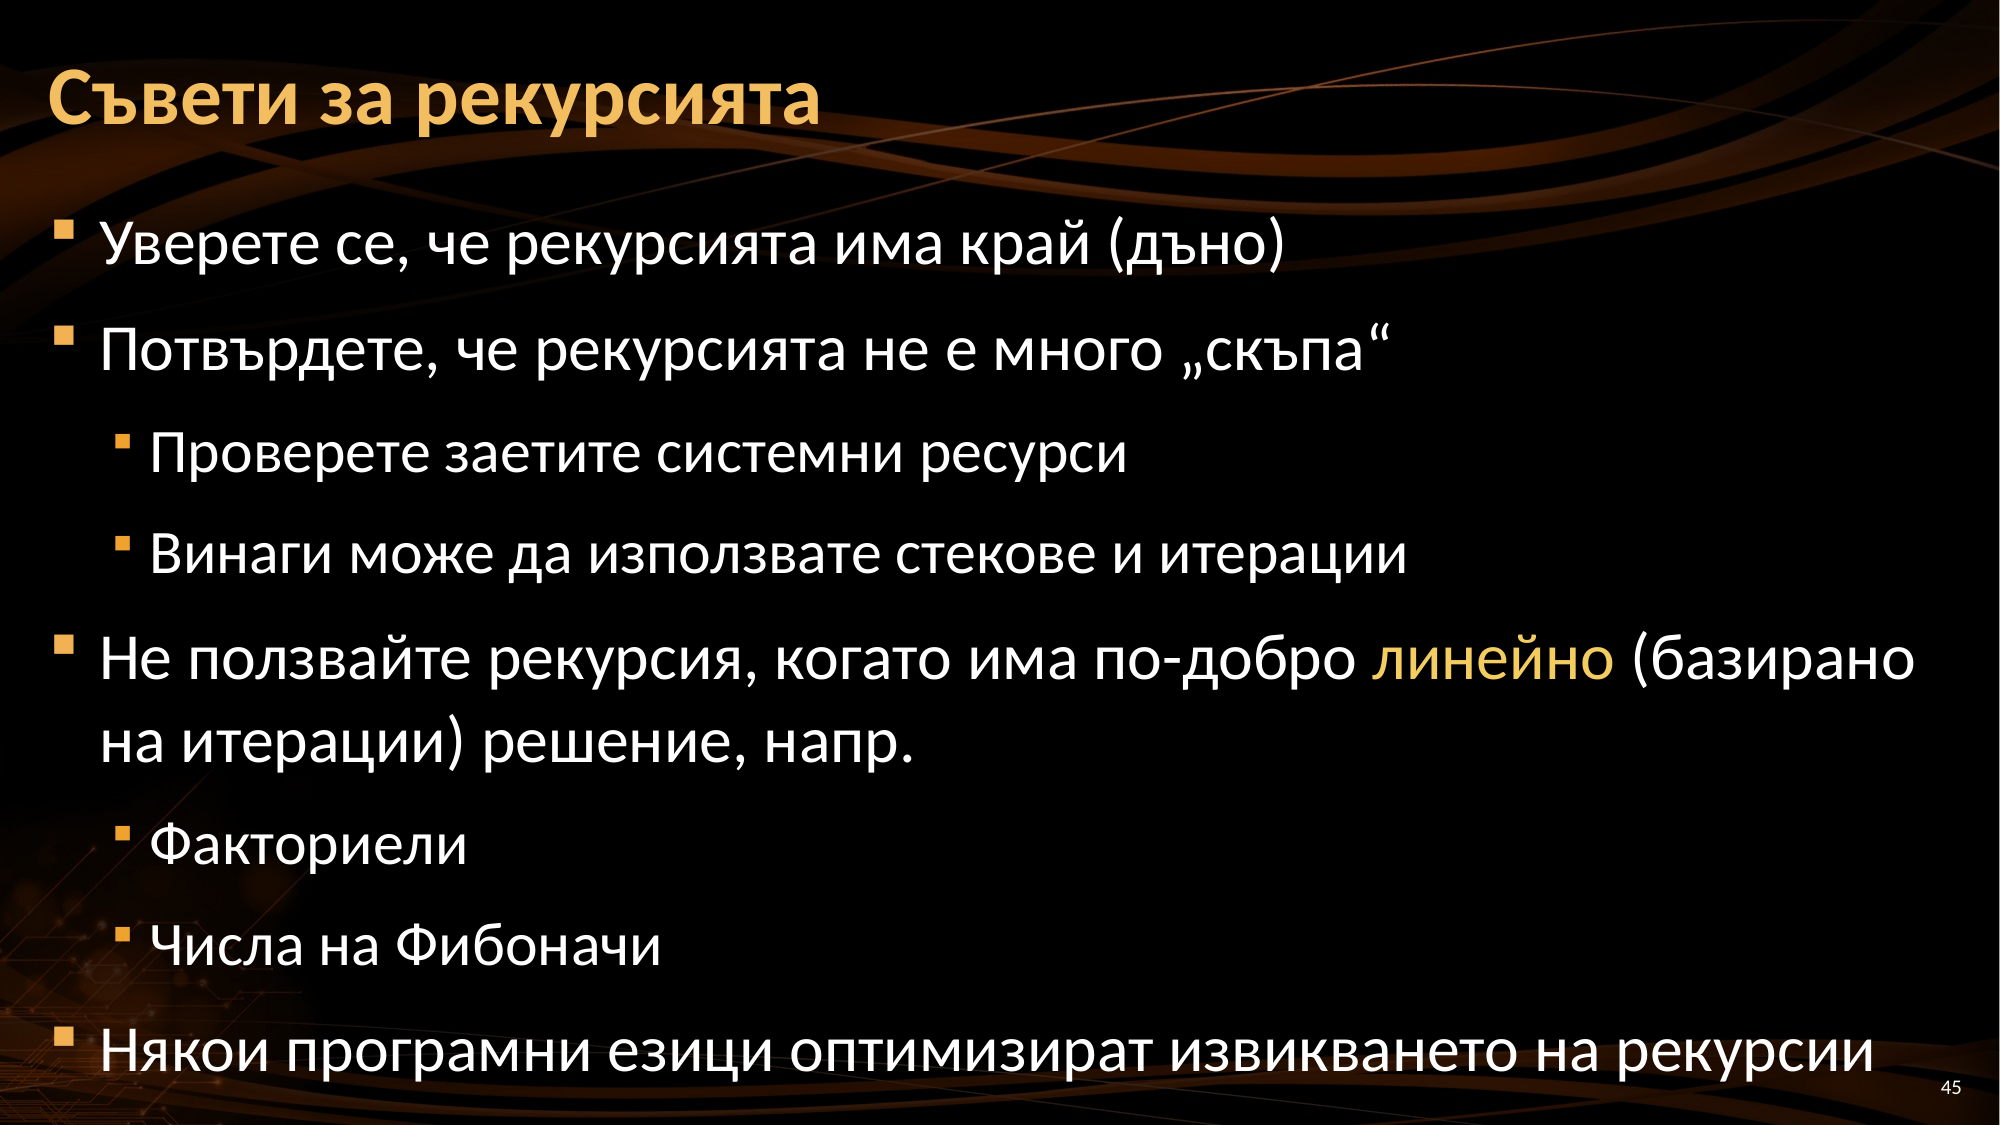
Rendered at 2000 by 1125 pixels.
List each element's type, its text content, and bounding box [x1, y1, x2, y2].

slide_number 45 [1897, 1070, 1968, 1103]
picture [0, 0, 2000, 1125]
title Съвети за рекурсията [30, 6, 1968, 189]
list Уверете се, че рекурсията има край (дъно) Потвърдете, че рекурсията не е много „скъпа“ Проверете заетите системни ресурси Винаги може да използвате стекове и итерации Не ползвайте рекурсия, когато има по-добро линейно (базирано на итерации) решение, напр. Факториeли Числа на Фибоначи Някои програмни езици оптимизират извикването на рекурсии [31, 189, 1968, 1103]
